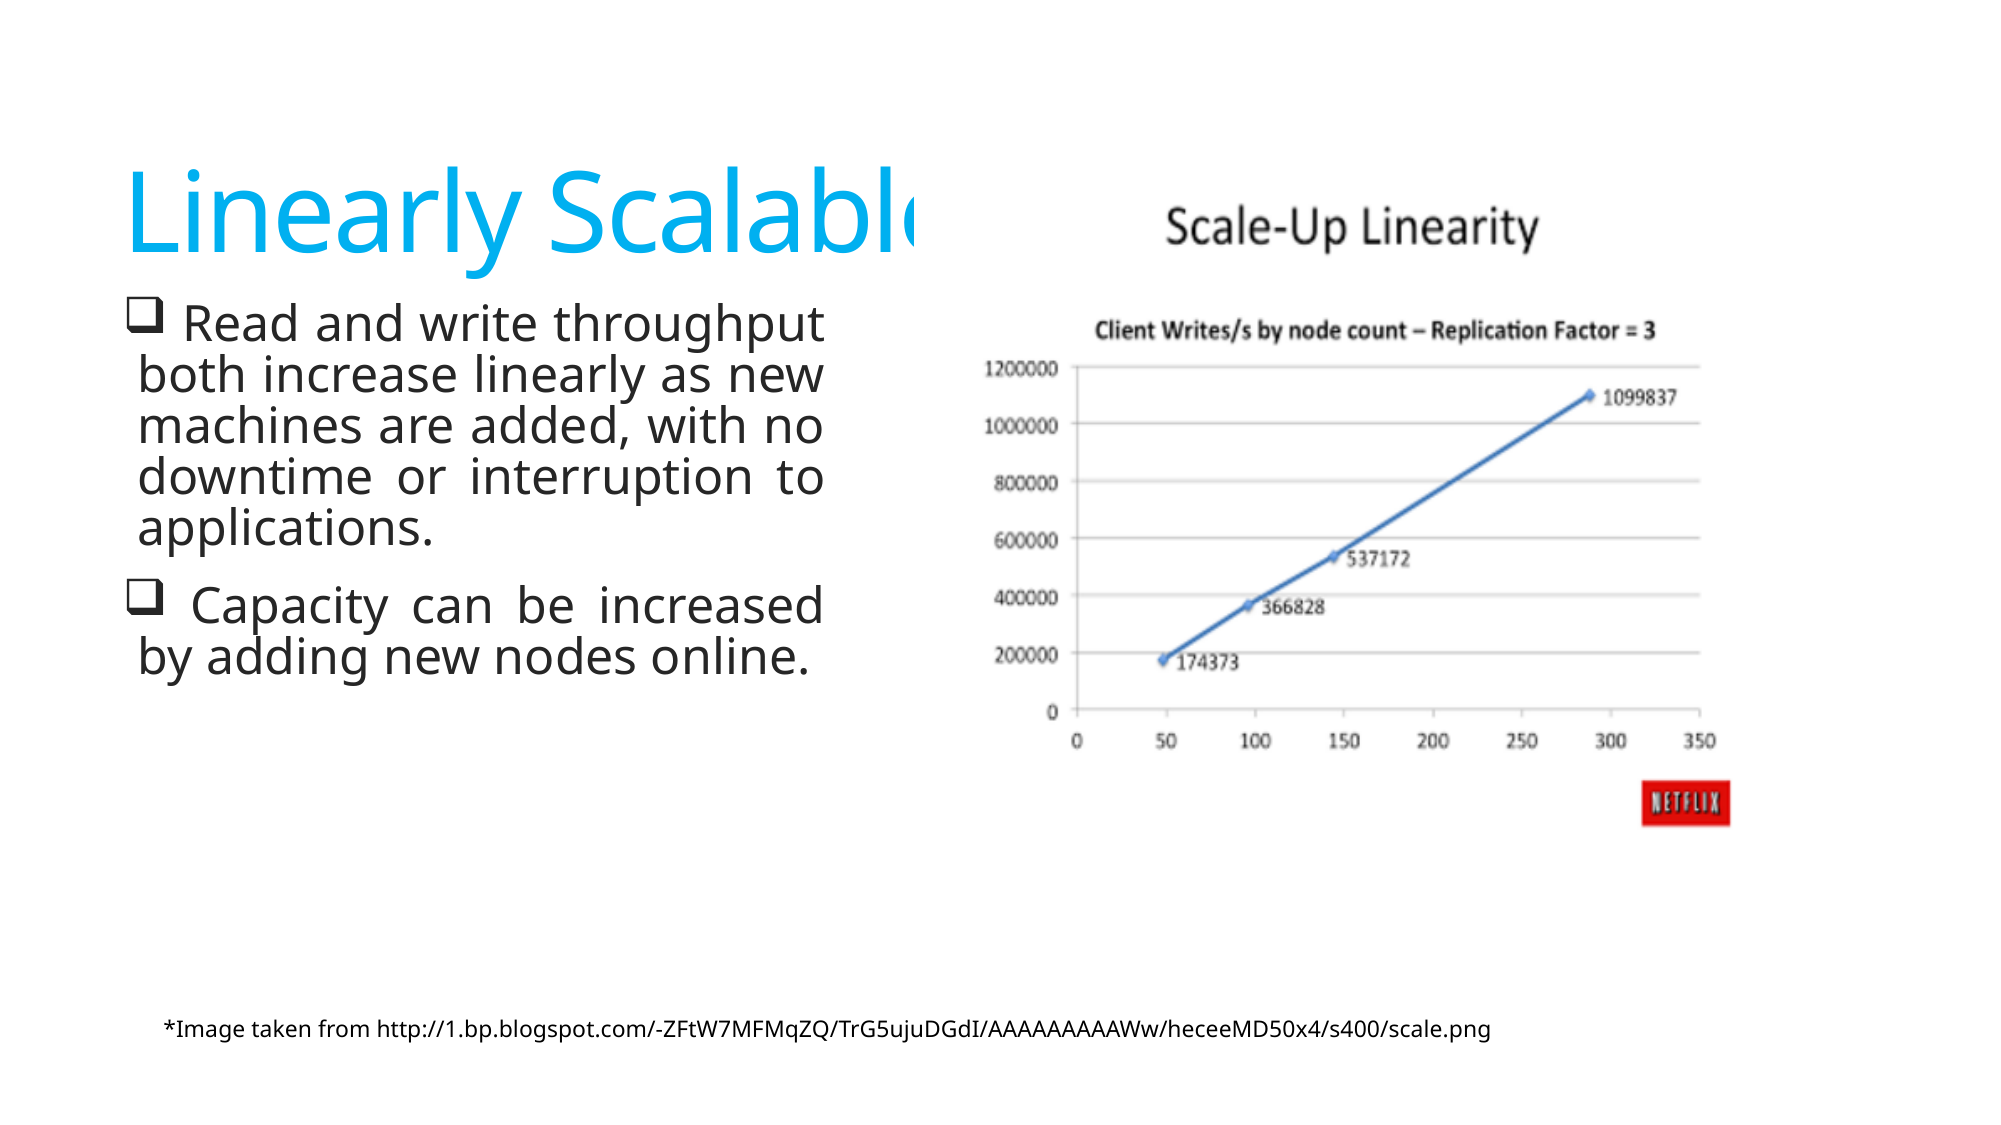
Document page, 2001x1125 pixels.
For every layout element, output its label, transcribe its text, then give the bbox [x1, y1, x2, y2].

picture [914, 125, 1878, 883]
list Read and write throughput both increase linearly as new machines are added, with no downtime or interruption to applications. Capacity can be increased by adding new nodes online. [107, 293, 841, 943]
text_box *Image taken from http://1.bp.blogspot.com/-ZFtW7MFMqZQ/TrG5ujuDGdI/AAAAAAAAAWw/heceeMD50x4/s400/scale.png [148, 1007, 1851, 1050]
title Linearly Scalable [107, 81, 1875, 354]
